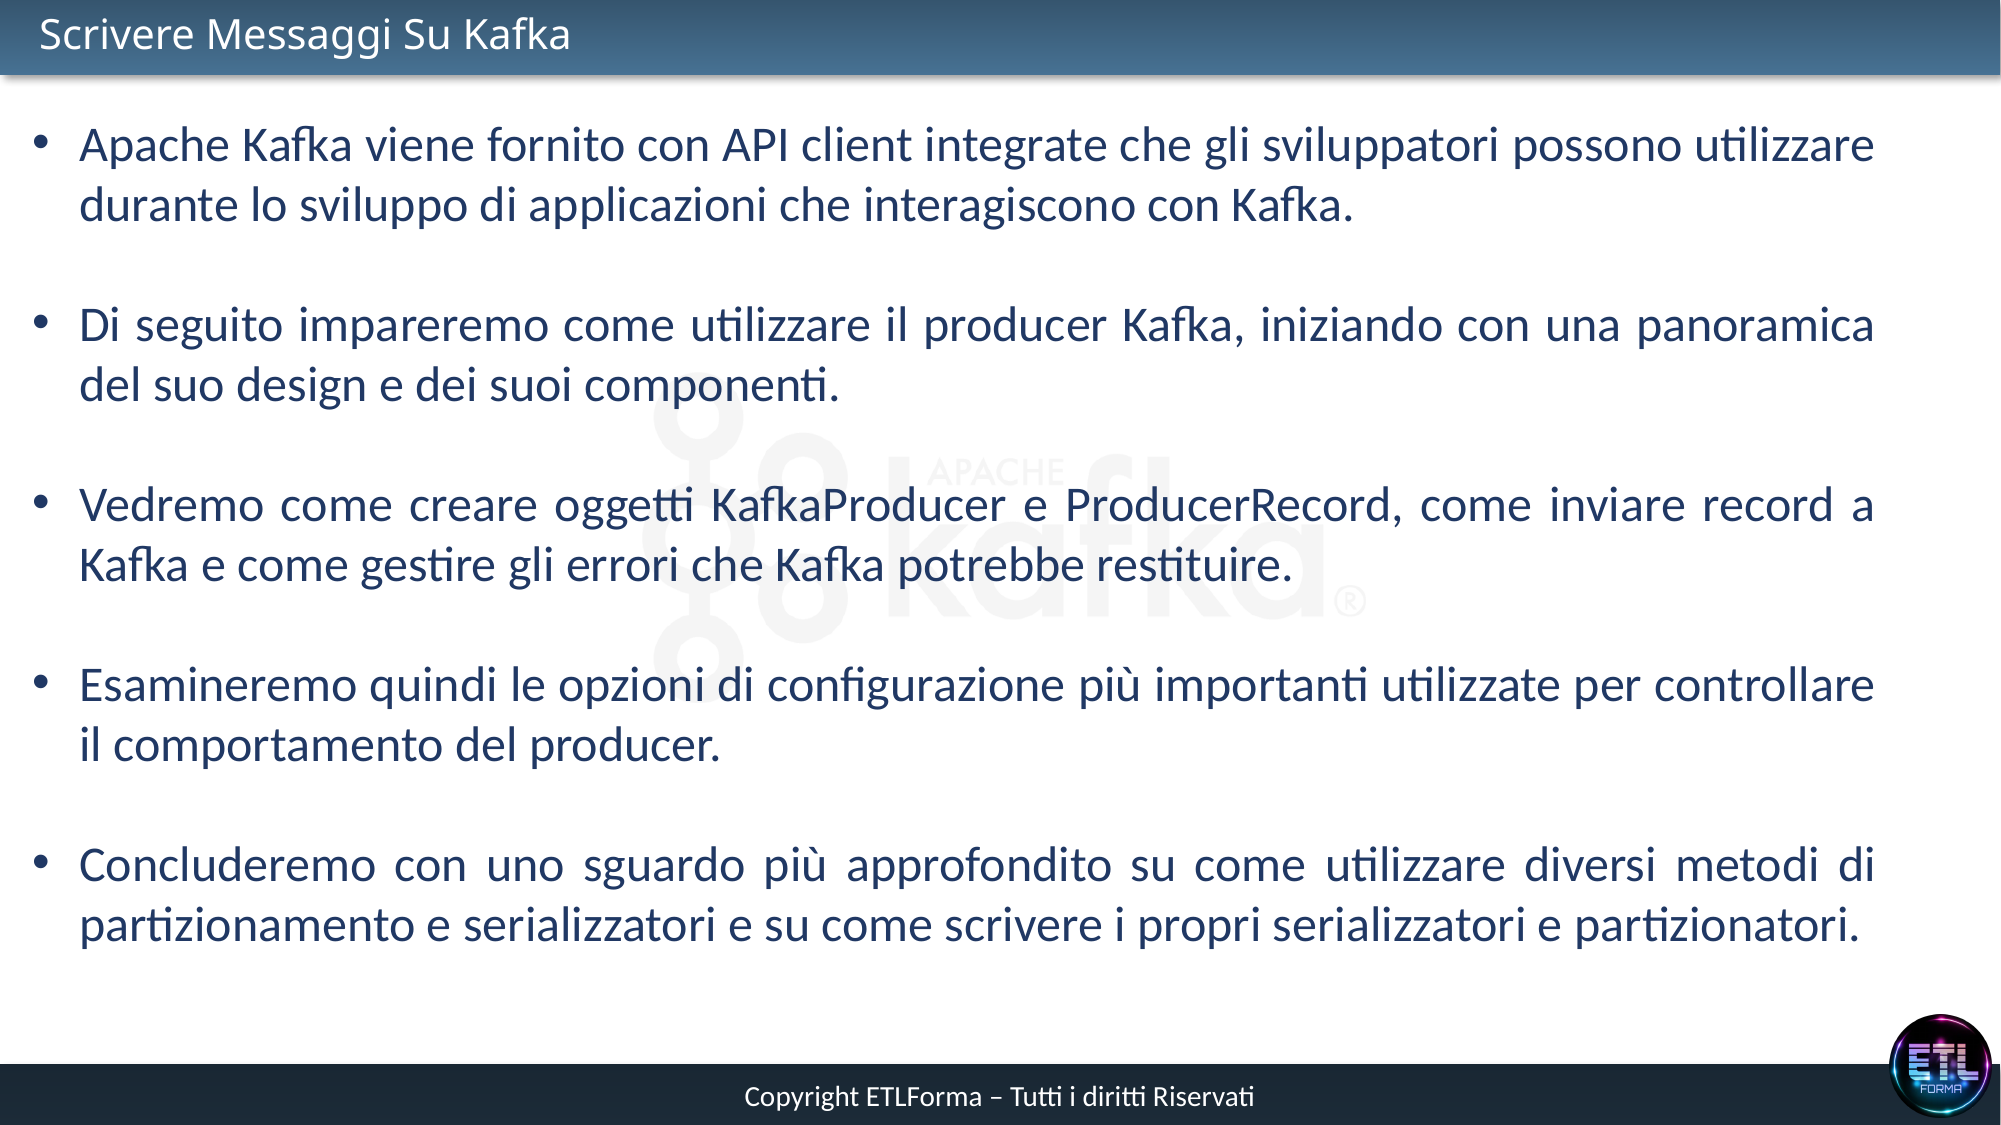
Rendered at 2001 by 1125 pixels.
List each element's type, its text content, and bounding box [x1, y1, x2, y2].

title Scrivere Messaggi Su Kafka [24, 10, 1984, 63]
text_box Apache Kafka viene fornito con API client integrate che gli sviluppatori possono utilizzare durante lo sviluppo di applicazioni che interagiscono con Kafka. Di seguito impareremo come utilizzare il producer Kafka, iniziando con una panoramica del suo design e dei suoi componenti. Vedremo come creare oggetti KafkaProducer e ProducerRecord, come inviare record a Kafka e come gestire gli errori che Kafka potrebbe restituire. Esamineremo quindi le opzioni di configurazione più importanti utilizzate per controllare il comportamento del producer. Concluderemo con uno sguardo più approfondito su come utilizzare diversi metodi di partizionamento e serializzatori e su come scrivere i propri serializzatori e partizionatori. [17, 103, 1892, 1042]
picture [1889, 1014, 1992, 1118]
